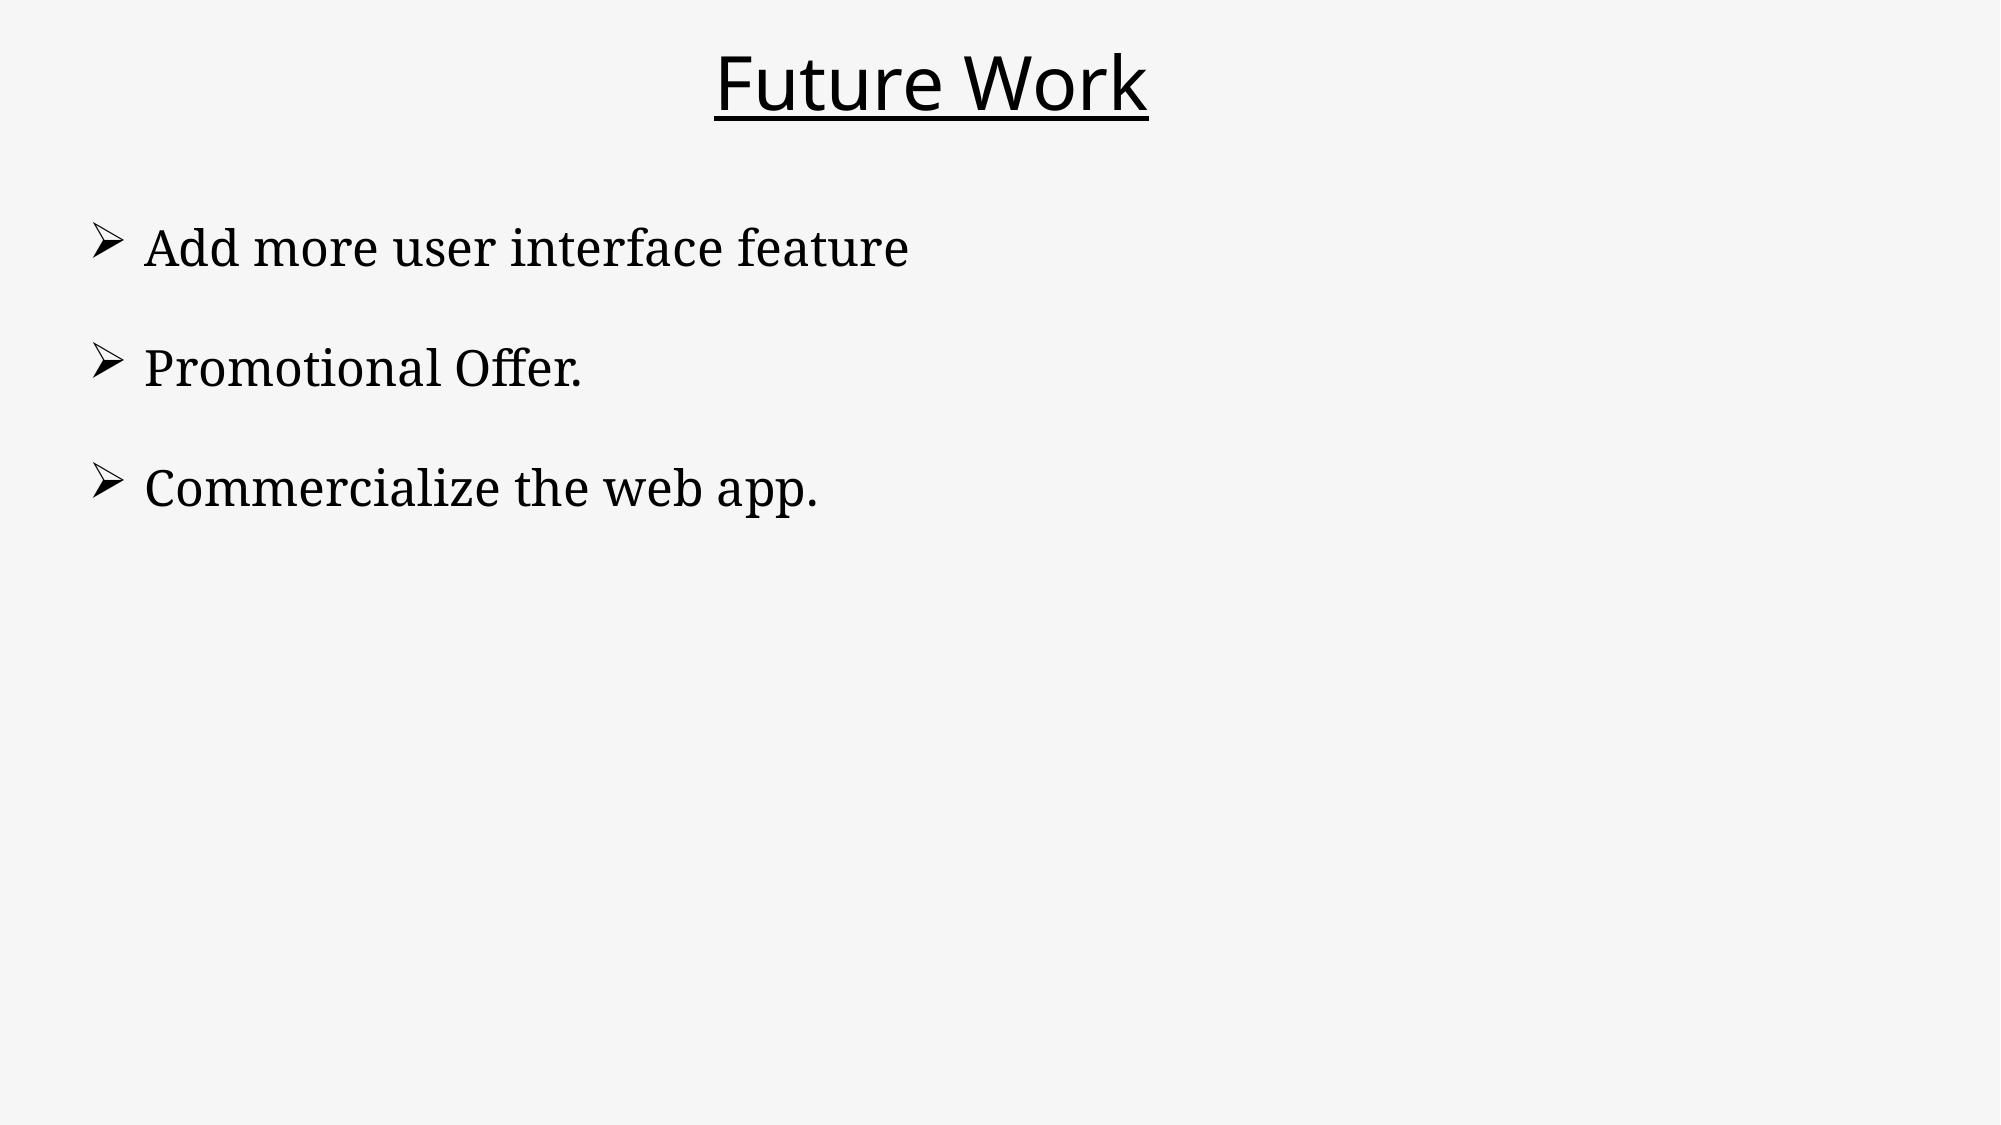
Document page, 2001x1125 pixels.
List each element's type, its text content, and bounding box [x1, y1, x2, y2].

text_box Future Work [699, 27, 1759, 133]
text_box Add more user interface feature Promotional Offer. Commercialize the web app. [73, 209, 1443, 524]
